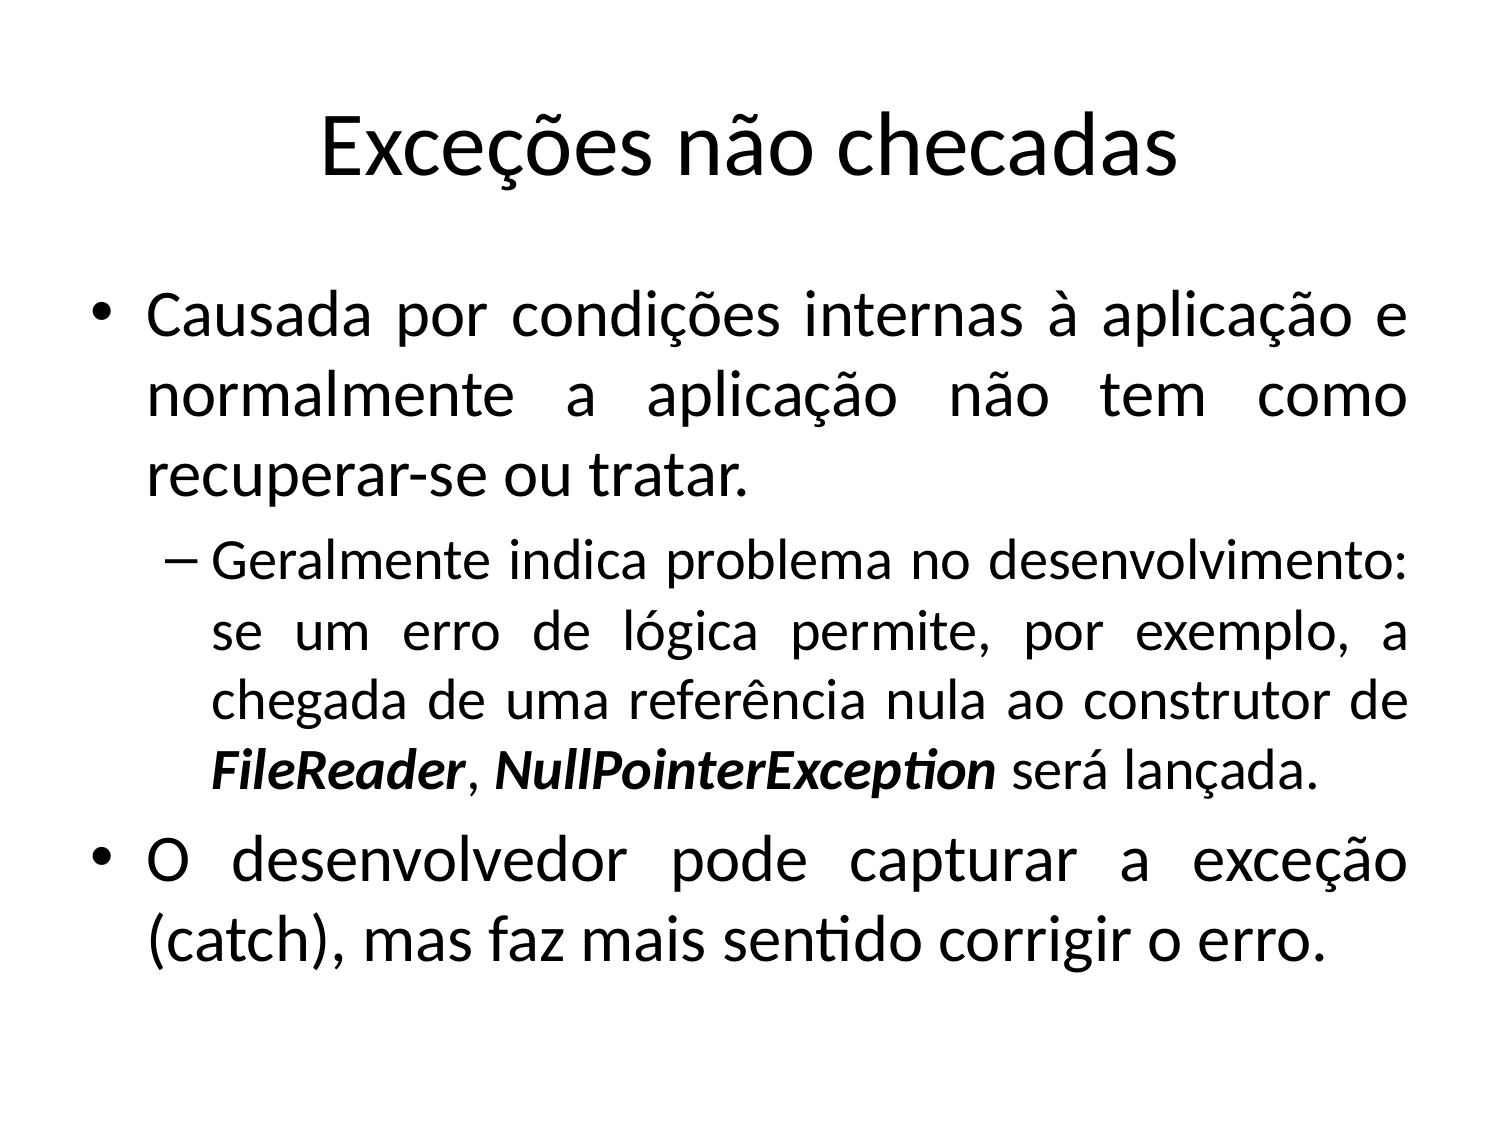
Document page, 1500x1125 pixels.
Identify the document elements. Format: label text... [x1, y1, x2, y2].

list Causada por condições internas à aplicação e normalmente a aplicação não tem como recuperar-se ou tratar. Geralmente indica problema no desenvolvimento: se um erro de lógica permite, por exemplo, a chegada de uma referência nula ao construtor de FileReader, NullPointerException será lançada. O desenvolvedor pode capturar a exceção (catch), mas faz mais sentido corrigir o erro. [74, 262, 1426, 1006]
title Exceções não checadas [74, 44, 1426, 233]
